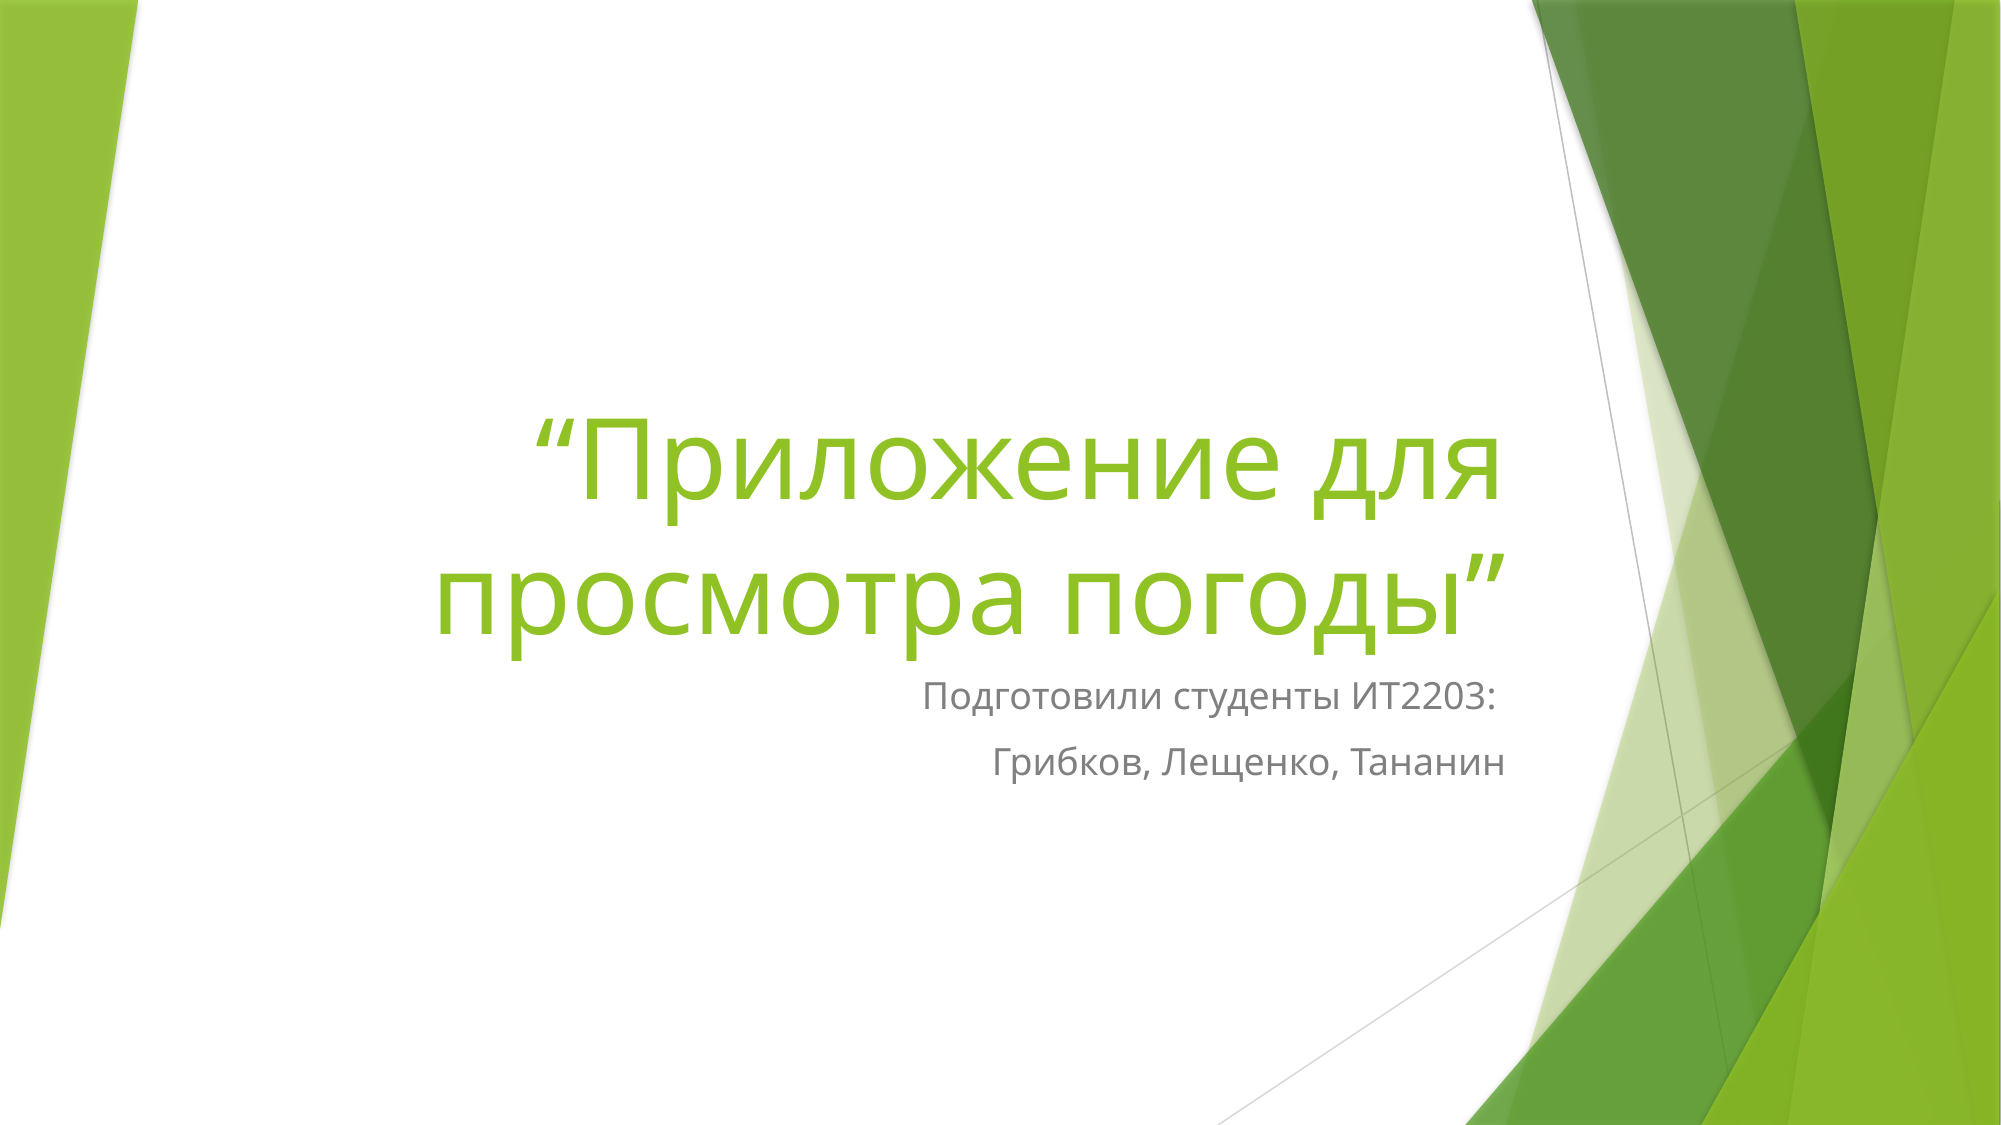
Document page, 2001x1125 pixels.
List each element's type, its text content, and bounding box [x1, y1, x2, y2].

title “Приложение для просмотра погоды” [247, 394, 1522, 664]
subtitle Подготовили студенты ИТ2203: Грибков, Лещенко, Тананин [247, 664, 1522, 845]
